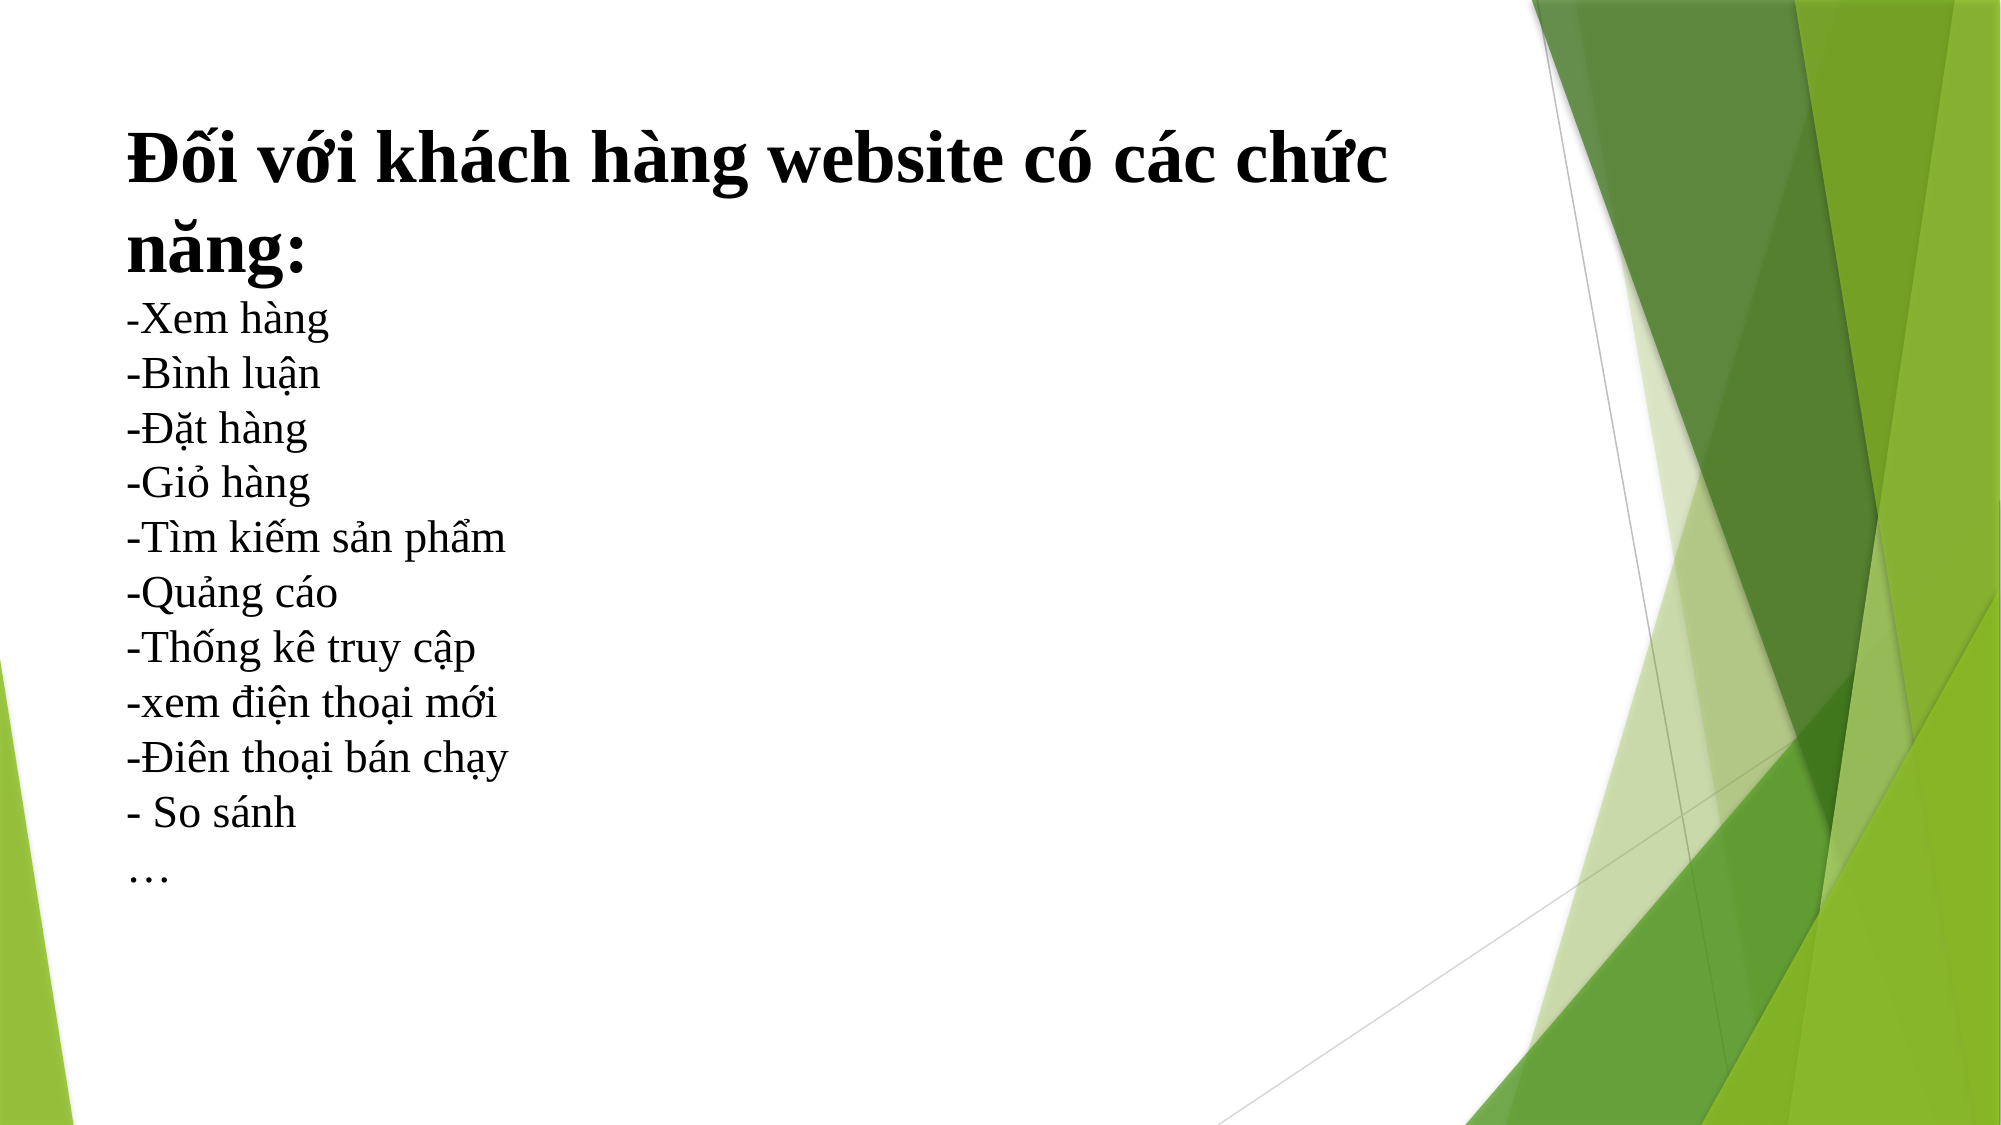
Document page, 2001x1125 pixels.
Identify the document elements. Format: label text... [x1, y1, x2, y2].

title Đối với khách hàng website có các chức năng: -Xem hàng -Bình luận -Đặt hàng -Giỏ hàng -Tìm kiếm sản phẩm -Quảng cáo -Thống kê truy cập -xem điện thoại mới -Điên thoại bán chạy - So sánh … [111, 99, 1522, 926]
